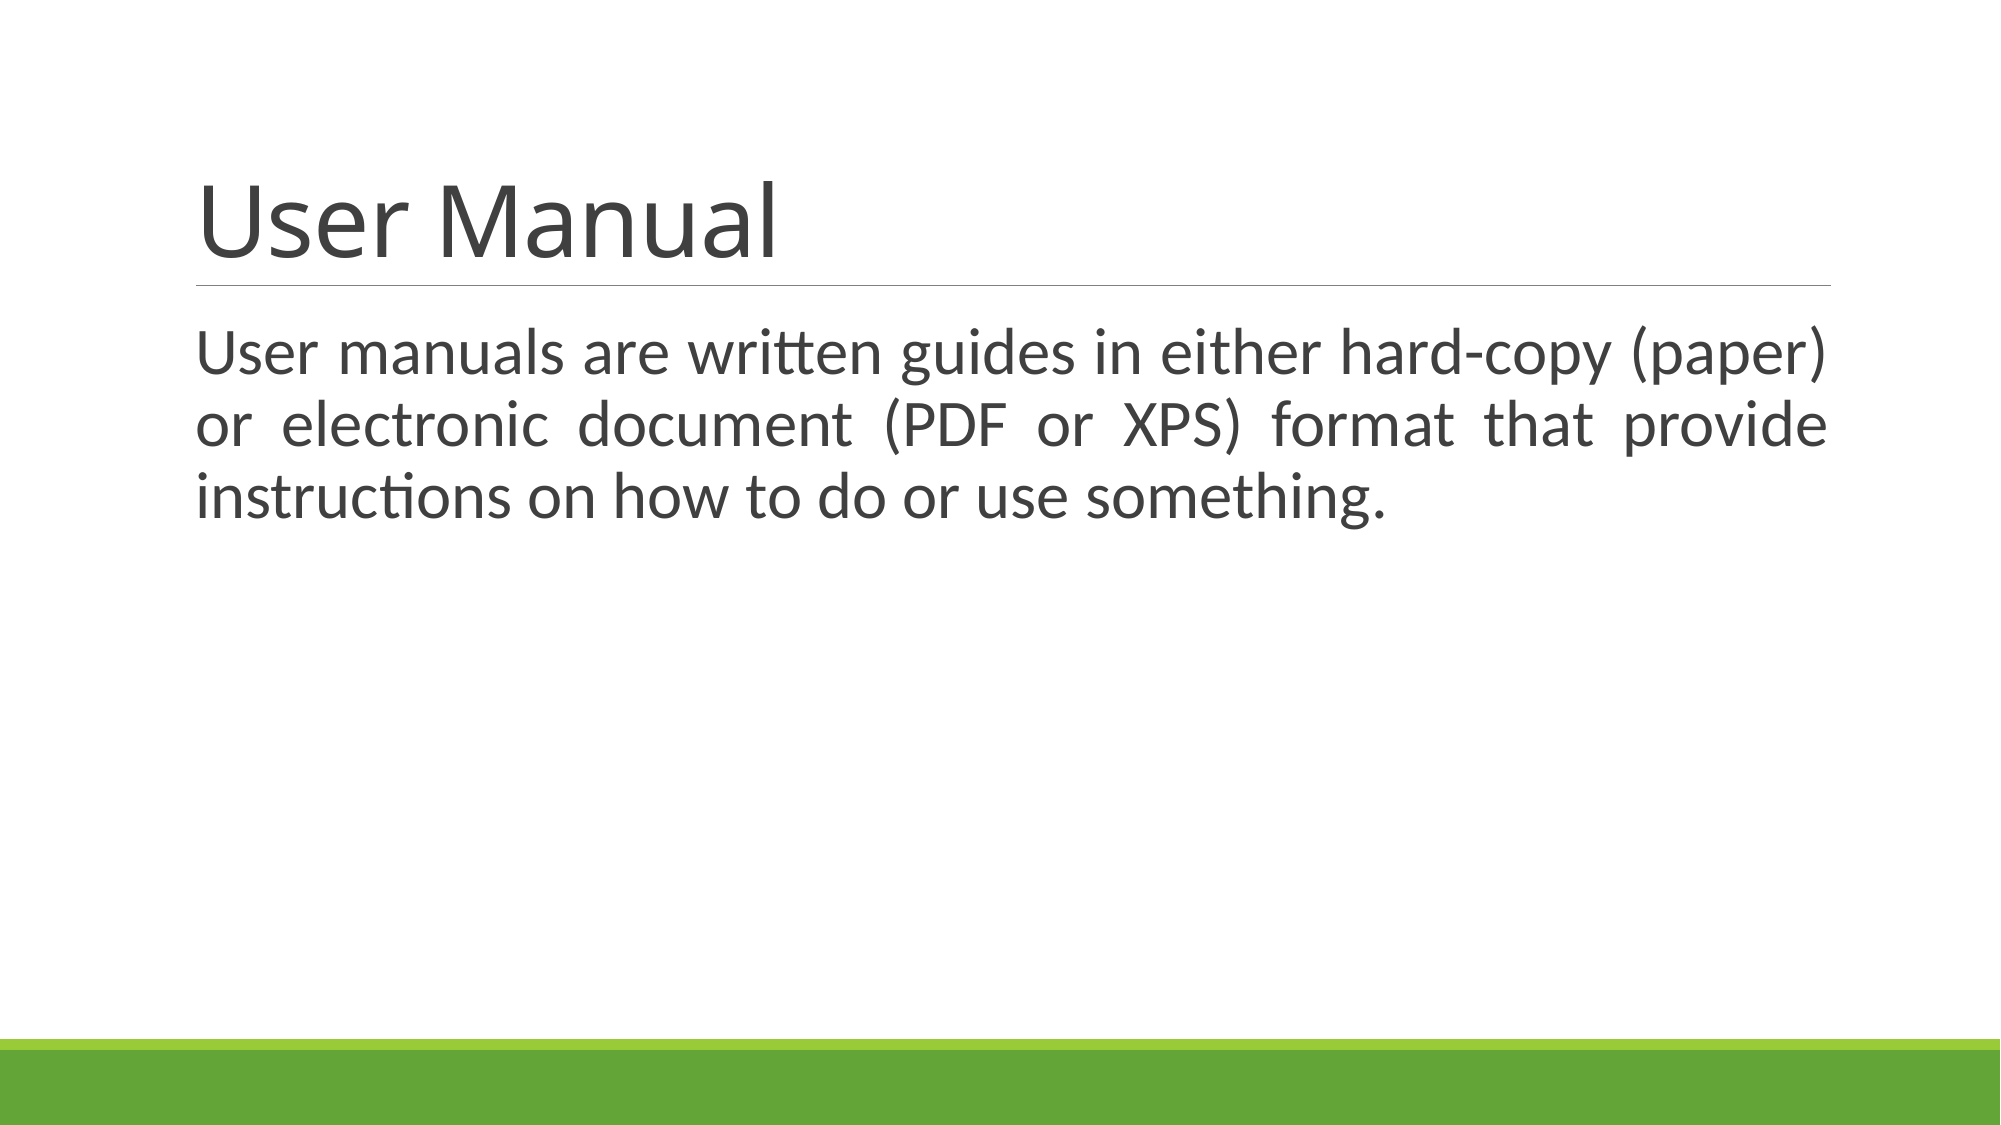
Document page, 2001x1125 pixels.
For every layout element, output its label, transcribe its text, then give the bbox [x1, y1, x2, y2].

list User manuals are written guides in either hard-copy (paper) or electronic document (PDF or XPS) format that provide instructions on how to do or use something. [180, 309, 1830, 970]
title User Manual [180, 47, 1830, 285]
